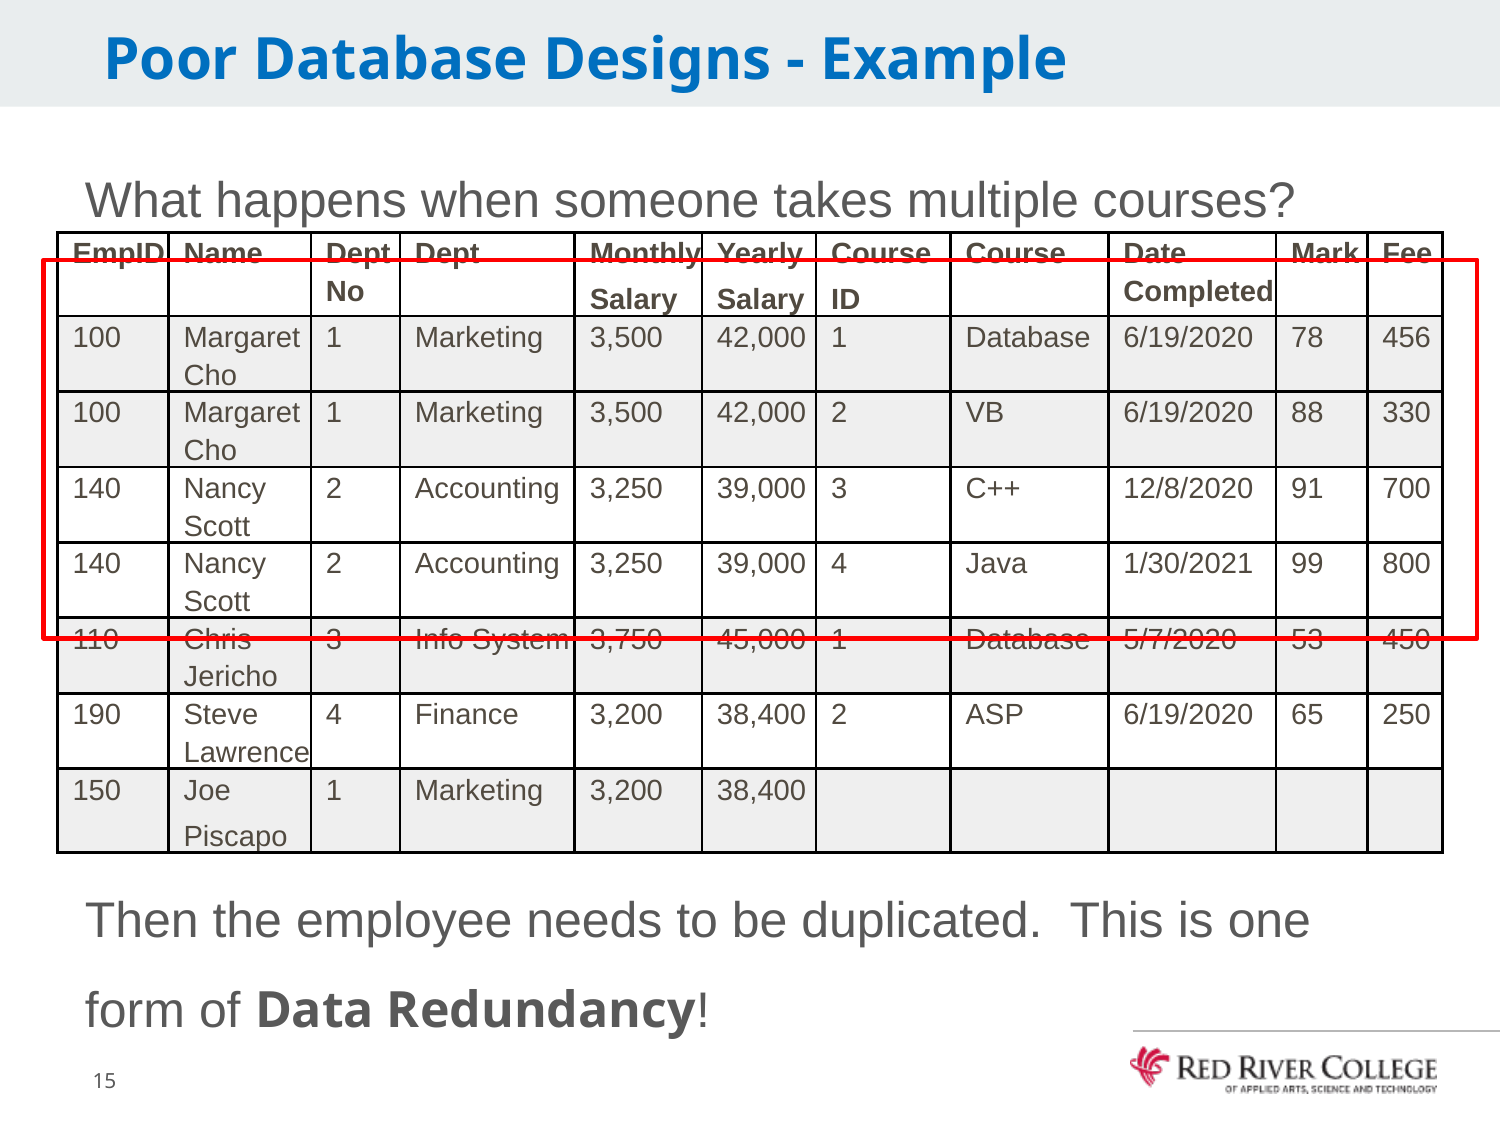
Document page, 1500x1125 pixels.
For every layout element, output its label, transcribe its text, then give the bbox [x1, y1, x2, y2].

table_cell Joe Piscapo [170, 770, 310, 851]
table_header Mark [1277, 234, 1366, 258]
table_header Monthly Salary [576, 234, 701, 258]
list [77, 854, 1444, 1022]
text_box [41, 258, 1479, 641]
table_cell 53 [1277, 641, 1366, 692]
table_cell Steve Lawrence [170, 695, 310, 767]
table_cell 190 [59, 695, 167, 767]
table_header Course ID [817, 234, 949, 258]
table_cell 65 [1277, 695, 1366, 767]
table_cell Database [952, 641, 1107, 692]
table_header Fee [1369, 234, 1441, 258]
table_cell 6/19/2020 [1110, 695, 1275, 767]
table_cell 450 [1369, 641, 1441, 692]
table_cell 3,200 [576, 695, 701, 767]
table_cell ASP [952, 695, 1107, 767]
table_cell Chris Jericho [170, 641, 310, 692]
table_cell [1369, 770, 1441, 851]
table_cell 1 [817, 641, 949, 692]
table_cell 3 [312, 641, 399, 692]
table_cell 4 [312, 695, 399, 767]
table_header Name [170, 234, 310, 258]
table_cell 150 [59, 770, 167, 851]
table_cell 5/7/2020 [1110, 641, 1275, 692]
table_cell 1 [312, 770, 399, 851]
table_cell Finance [401, 695, 573, 767]
table_cell Info System [401, 641, 573, 692]
title Poor Database Designs - Example [88, 21, 1270, 104]
table_header Yearly Salary [703, 234, 815, 258]
table_cell Marketing [401, 770, 573, 851]
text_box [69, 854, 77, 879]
table_cell 38,400 [703, 770, 815, 851]
table_header Course [952, 234, 1107, 258]
table_cell [817, 770, 949, 851]
text_box What happens when someone takes multiple courses? Then the employee needs to be duplicated. This is one form of Data Redundancy! [69, 130, 1436, 231]
slide_number 15 [77, 1038, 263, 1125]
table_cell 45,000 [703, 641, 815, 692]
table_cell [952, 770, 1107, 851]
table_header EmpID [59, 234, 167, 258]
table_cell [1110, 770, 1275, 851]
table_header DeptNo [312, 234, 399, 258]
picture [1130, 1046, 1437, 1094]
table_cell 250 [1369, 695, 1441, 767]
table_cell 3,750 [576, 641, 701, 692]
table_cell [1277, 770, 1366, 851]
table_cell 38,400 [703, 695, 815, 767]
table_cell 2 [817, 695, 949, 767]
table_cell 3,200 [576, 770, 701, 851]
list [77, 161, 1444, 231]
table_header Dept [401, 234, 573, 258]
table_header Date Completed [1110, 234, 1275, 258]
table_cell 110 [59, 641, 167, 692]
